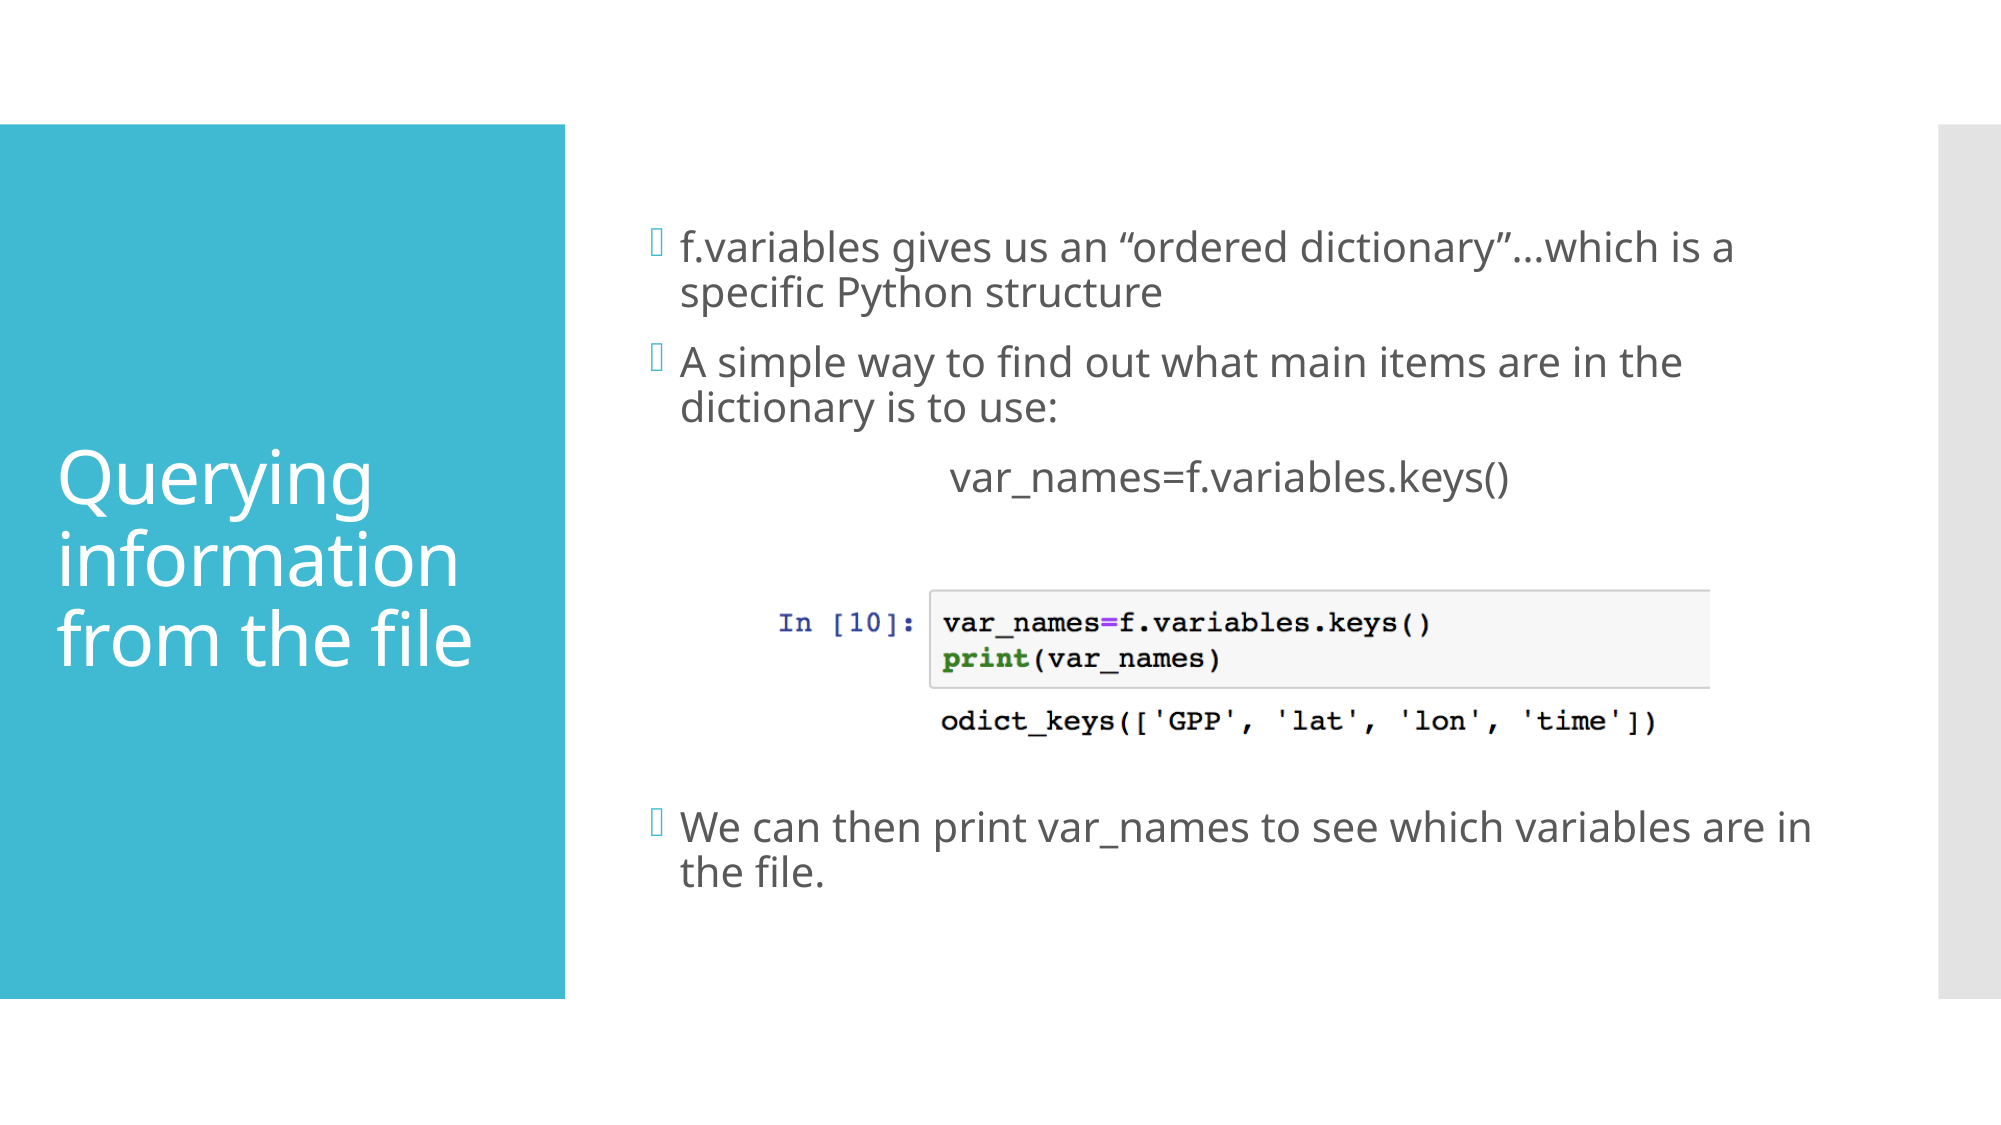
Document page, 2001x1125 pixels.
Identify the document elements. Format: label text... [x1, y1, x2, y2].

list f.variables gives us an “ordered dictionary”…which is a specific Python structure A simple way to find out what main items are in the dictionary is to use: var_names=f.variables.keys() We can then print var_names to see which variables are in the file. [634, 141, 1835, 982]
picture [759, 577, 1710, 760]
title Querying information from the file [41, 184, 525, 940]
